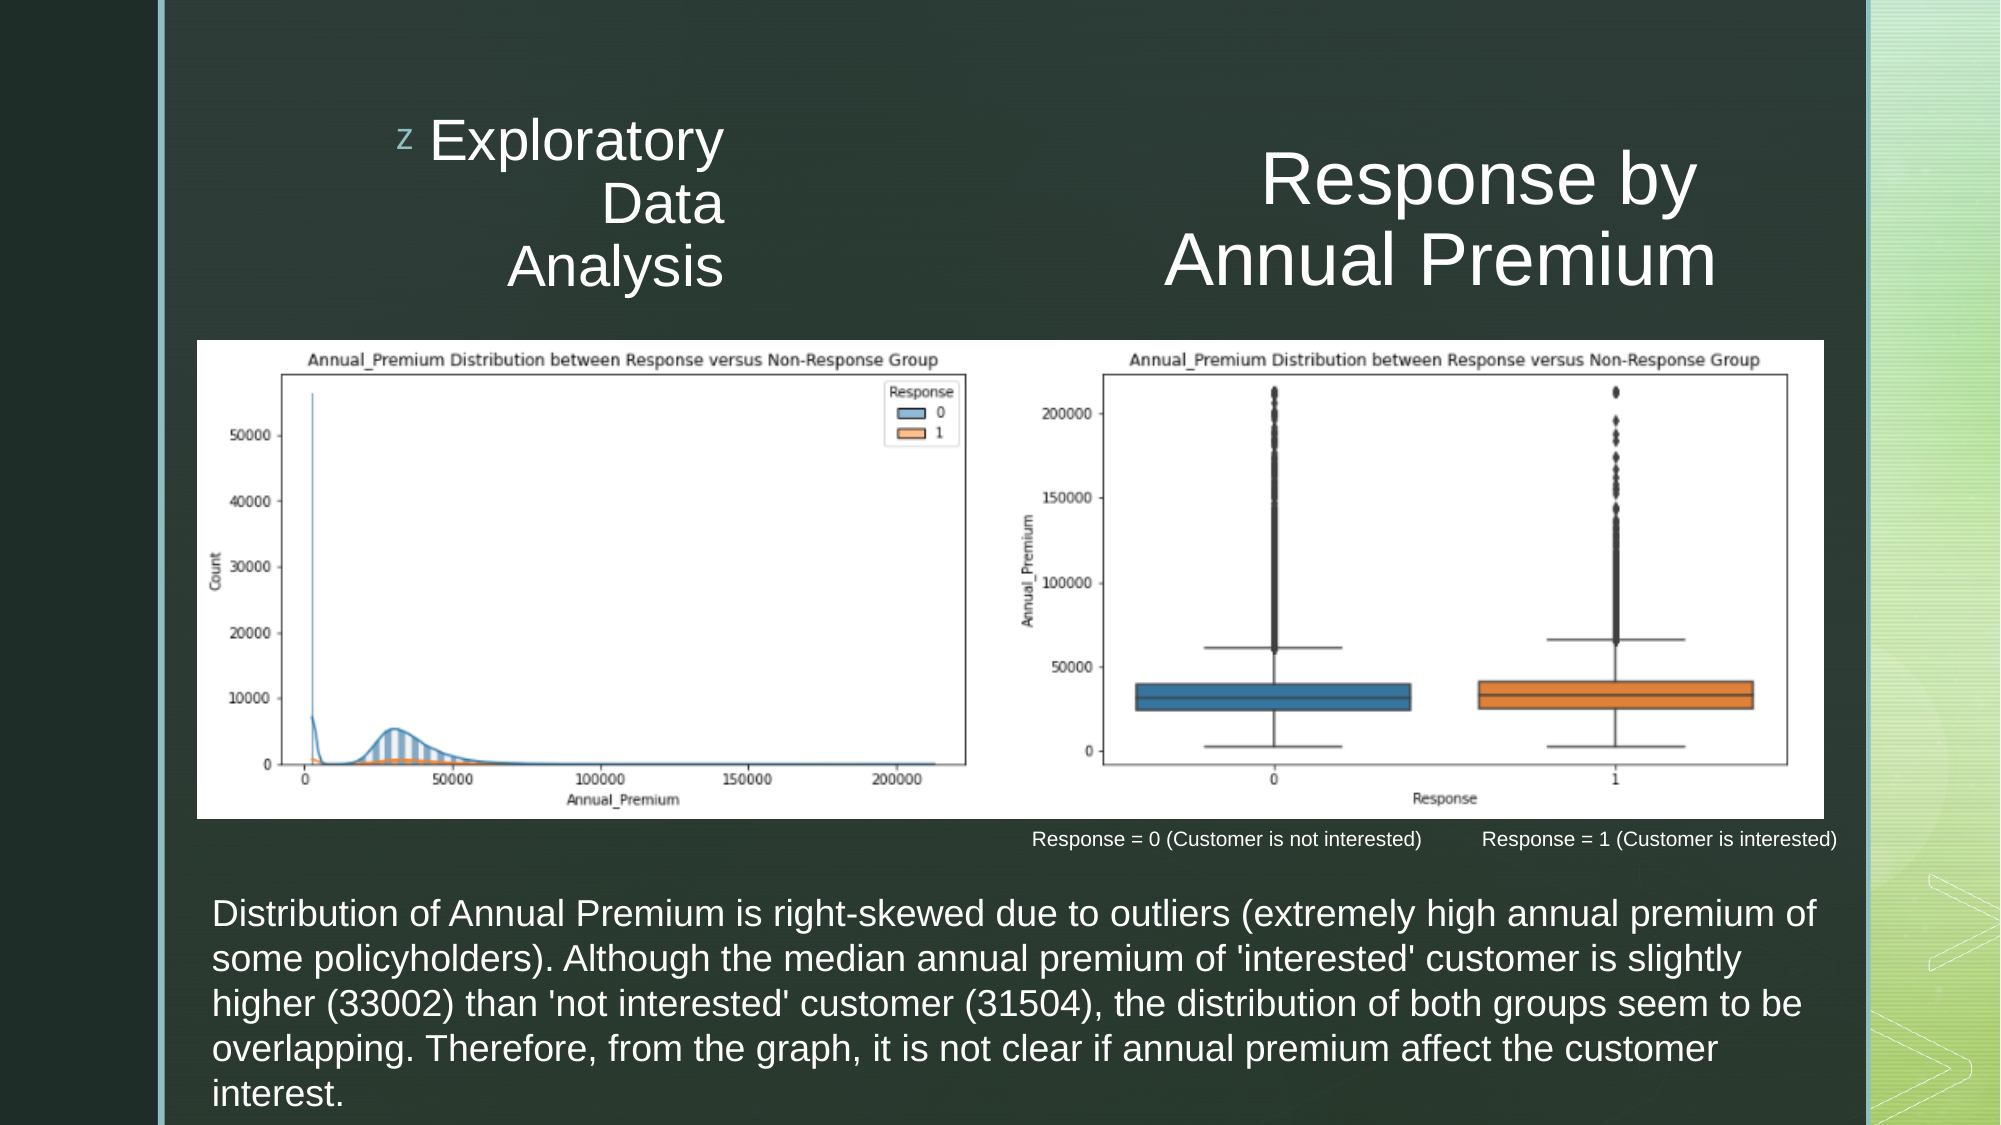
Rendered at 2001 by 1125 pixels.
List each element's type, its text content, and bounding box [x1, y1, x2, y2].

title Response by Annual Premium [946, 132, 1734, 310]
text_box Distribution of Annual Premium is right-skewed due to outliers (extremely high annual premium of some policyholders). Although the median annual premium of 'interested' customer is slightly higher (33002) than 'not interested' customer (31504), the distribution of both groups seem to be overlapping. Therefore, from the graph, it is not clear if annual premium affect the customer interest. [197, 881, 1838, 1122]
picture [196, 340, 1824, 819]
text_box Exploratory Data Analysis [372, 101, 740, 307]
picture [1871, 0, 2001, 1125]
text_box Response = 0 (Customer is not interested) Response = 1 (Customer is interested) [1017, 818, 1918, 858]
